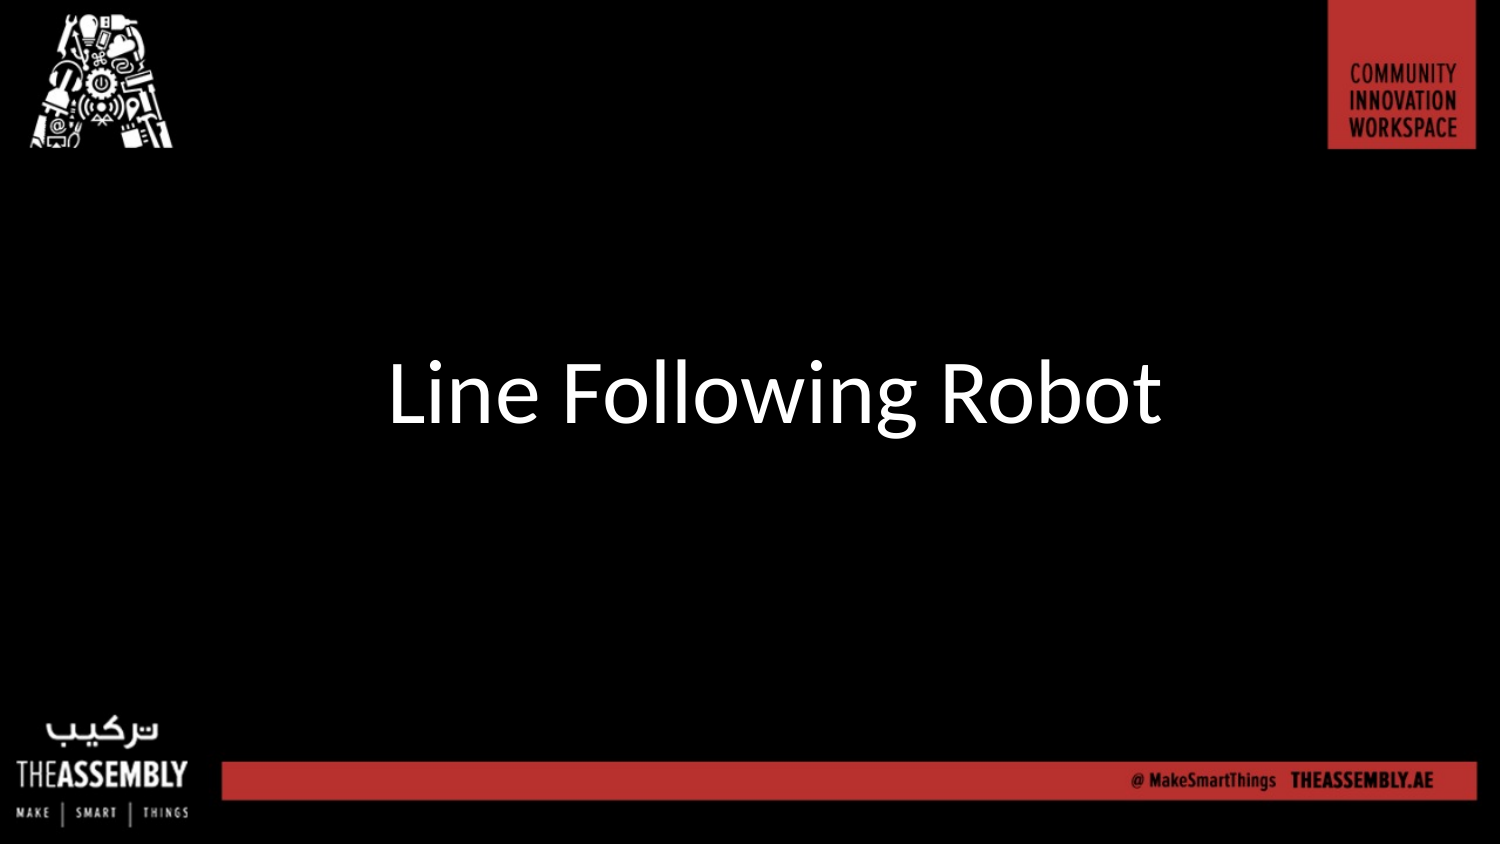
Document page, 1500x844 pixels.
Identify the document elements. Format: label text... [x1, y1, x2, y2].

title Line Following Robot [100, 316, 1451, 458]
picture [0, 0, 1500, 844]
